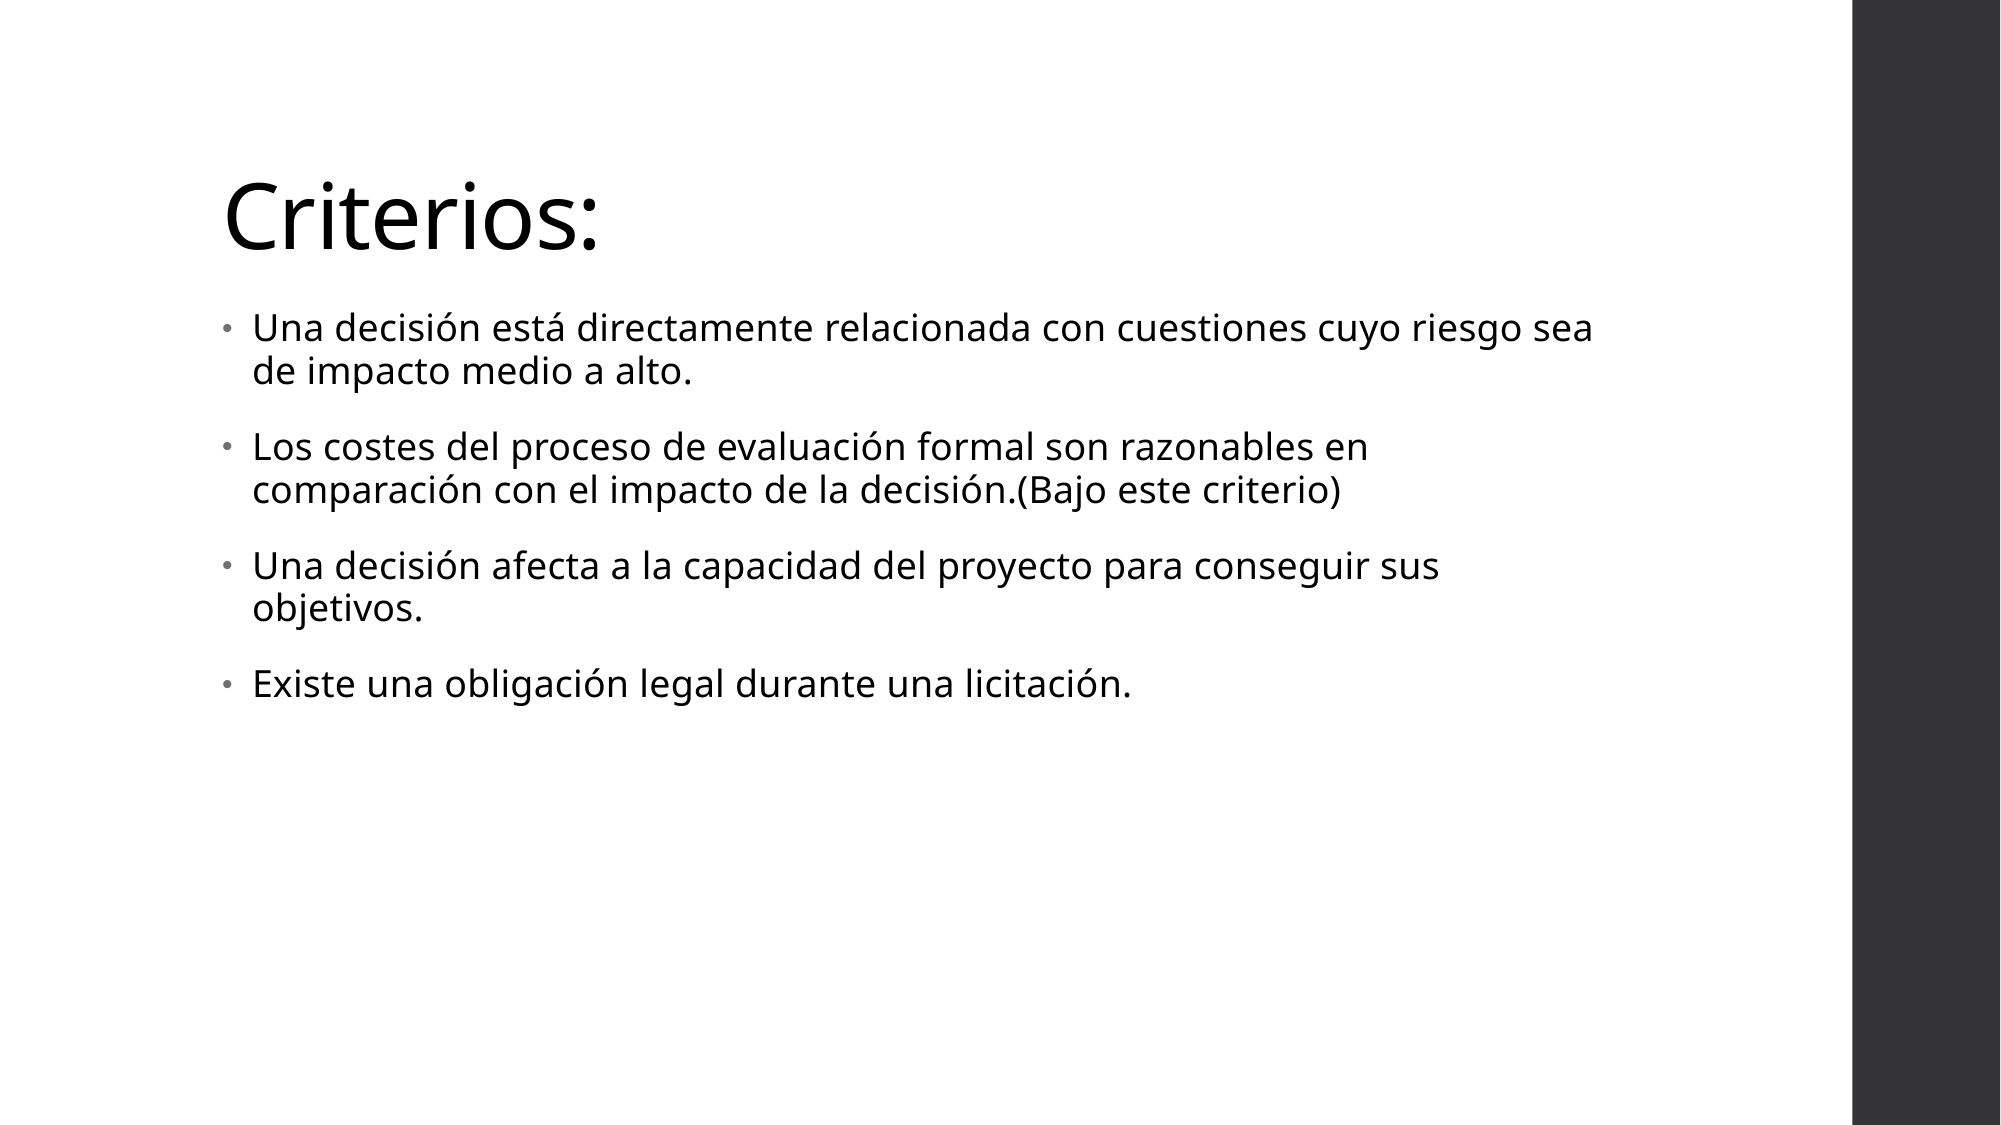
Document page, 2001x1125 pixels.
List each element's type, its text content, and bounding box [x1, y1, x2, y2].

title Criterios: [206, 60, 1797, 278]
list Una decisión está directamente relacionada con cuestiones cuyo riesgo sea de impacto medio a alto. Los costes del proceso de evaluación formal son razonables en comparación con el impacto de la decisión.(Bajo este criterio) Una decisión afecta a la capacidad del proyecto para conseguir sus objetivos. Existe una obligación legal durante una licitación. [206, 299, 1617, 1014]
